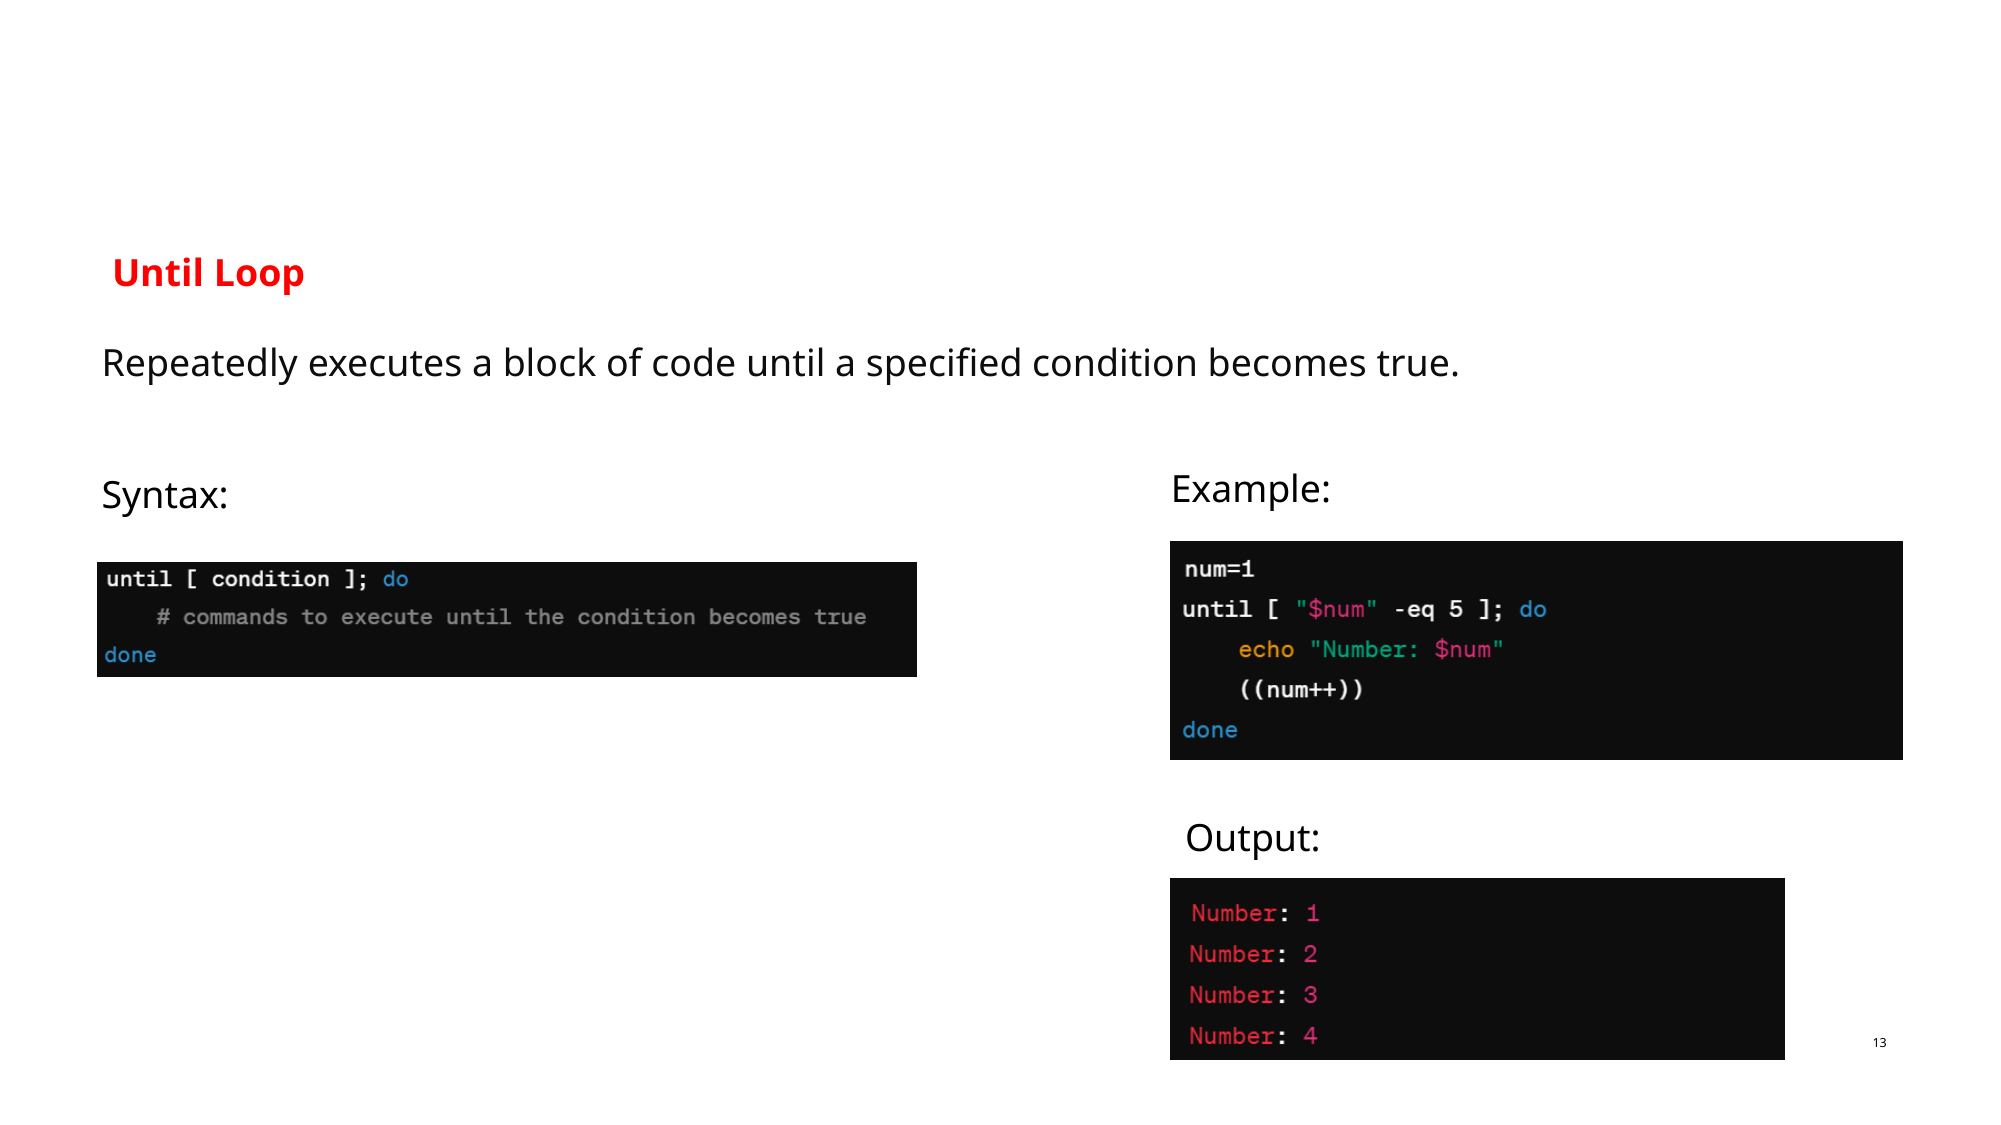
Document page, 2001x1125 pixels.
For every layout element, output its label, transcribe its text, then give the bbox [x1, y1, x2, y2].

picture [97, 562, 917, 677]
text_box Example: [1156, 457, 1815, 518]
text_box Output: [1170, 806, 1930, 866]
text_box Syntax: [86, 463, 930, 524]
text_box Repeatedly executes a block of code until a specified condition becomes true. [86, 332, 1597, 392]
picture [1170, 541, 1903, 760]
picture [1170, 878, 1785, 1060]
text_box Until Loop [97, 241, 1479, 302]
